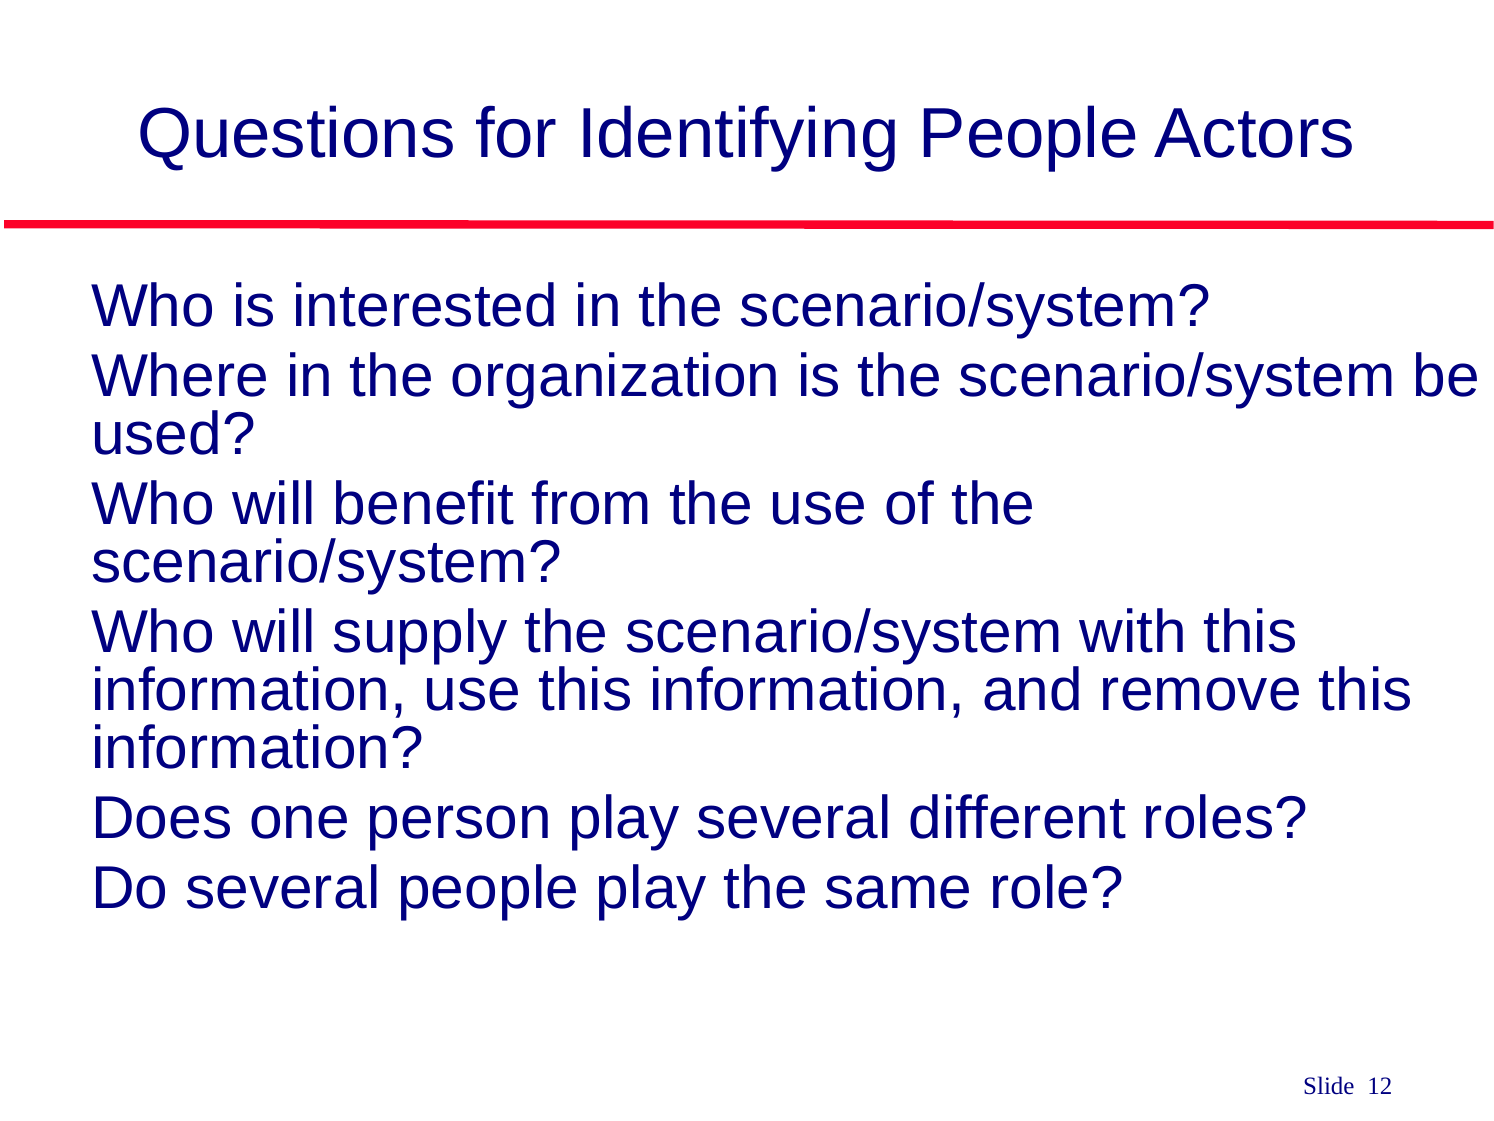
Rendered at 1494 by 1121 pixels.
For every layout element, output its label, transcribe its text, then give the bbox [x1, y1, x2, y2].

title Questions for Identifying People Actors [74, 24, 1419, 180]
list Who is interested in the scenario/system? Where in the organization is the scenario/system be used? Who will benefit from the use of the scenario/system? Who will supply the scenario/system with this information, use this information, and remove this information? Does one person play several different roles? Do several people play the same role? [0, 272, 1494, 1034]
